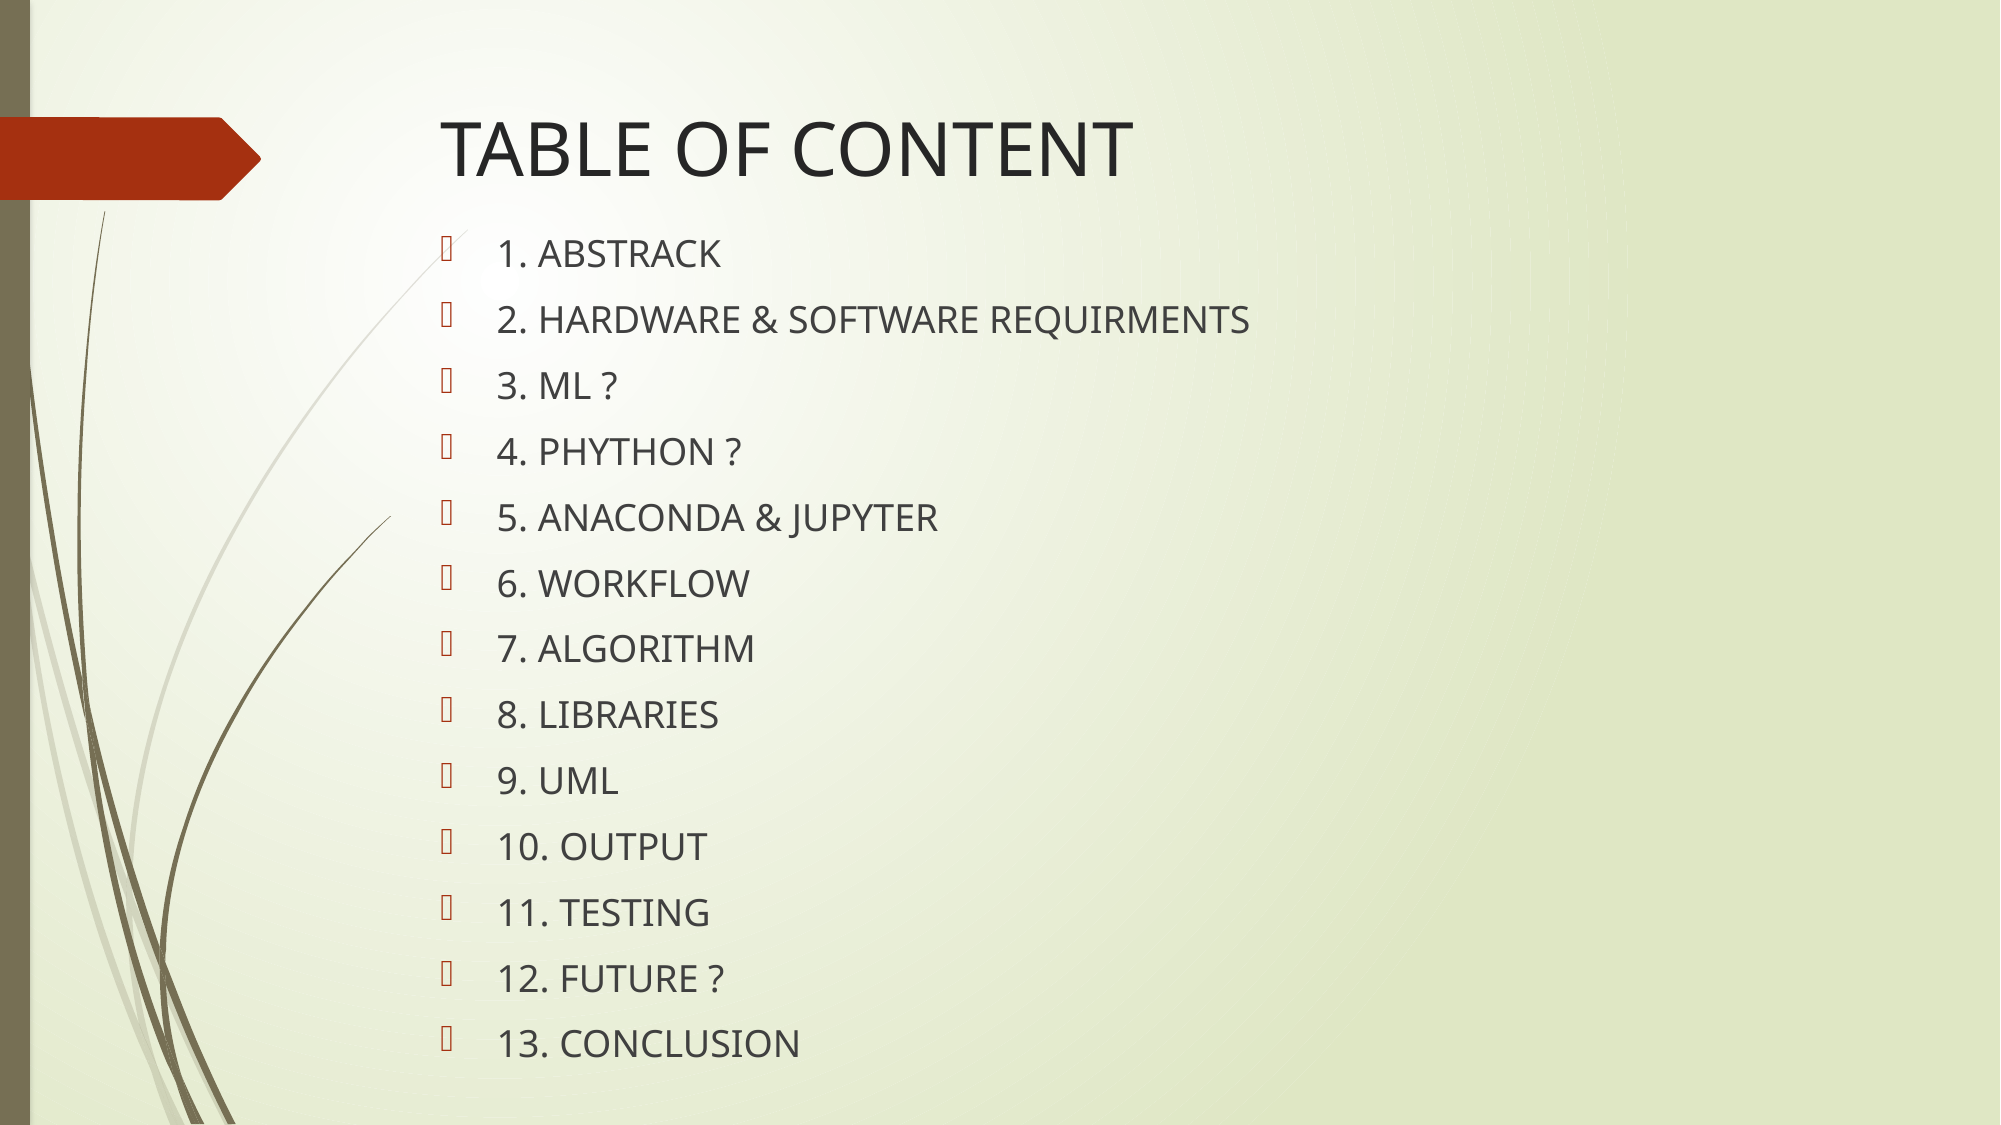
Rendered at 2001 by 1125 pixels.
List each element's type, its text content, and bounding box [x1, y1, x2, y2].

list 1. ABSTRACK 2. HARDWARE & SOFTWARE REQUIRMENTS 3. ML ? 4. PHYTHON ? 5. ANACONDA & JUPYTER 6. WORKFLOW 7. ALGORITHM 8. LIBRARIES 9. UML 10. OUTPUT 11. TESTING 12. FUTURE ? 13. CONCLUSION [425, 222, 1888, 1125]
title TABLE OF CONTENT [425, 93, 1888, 222]
